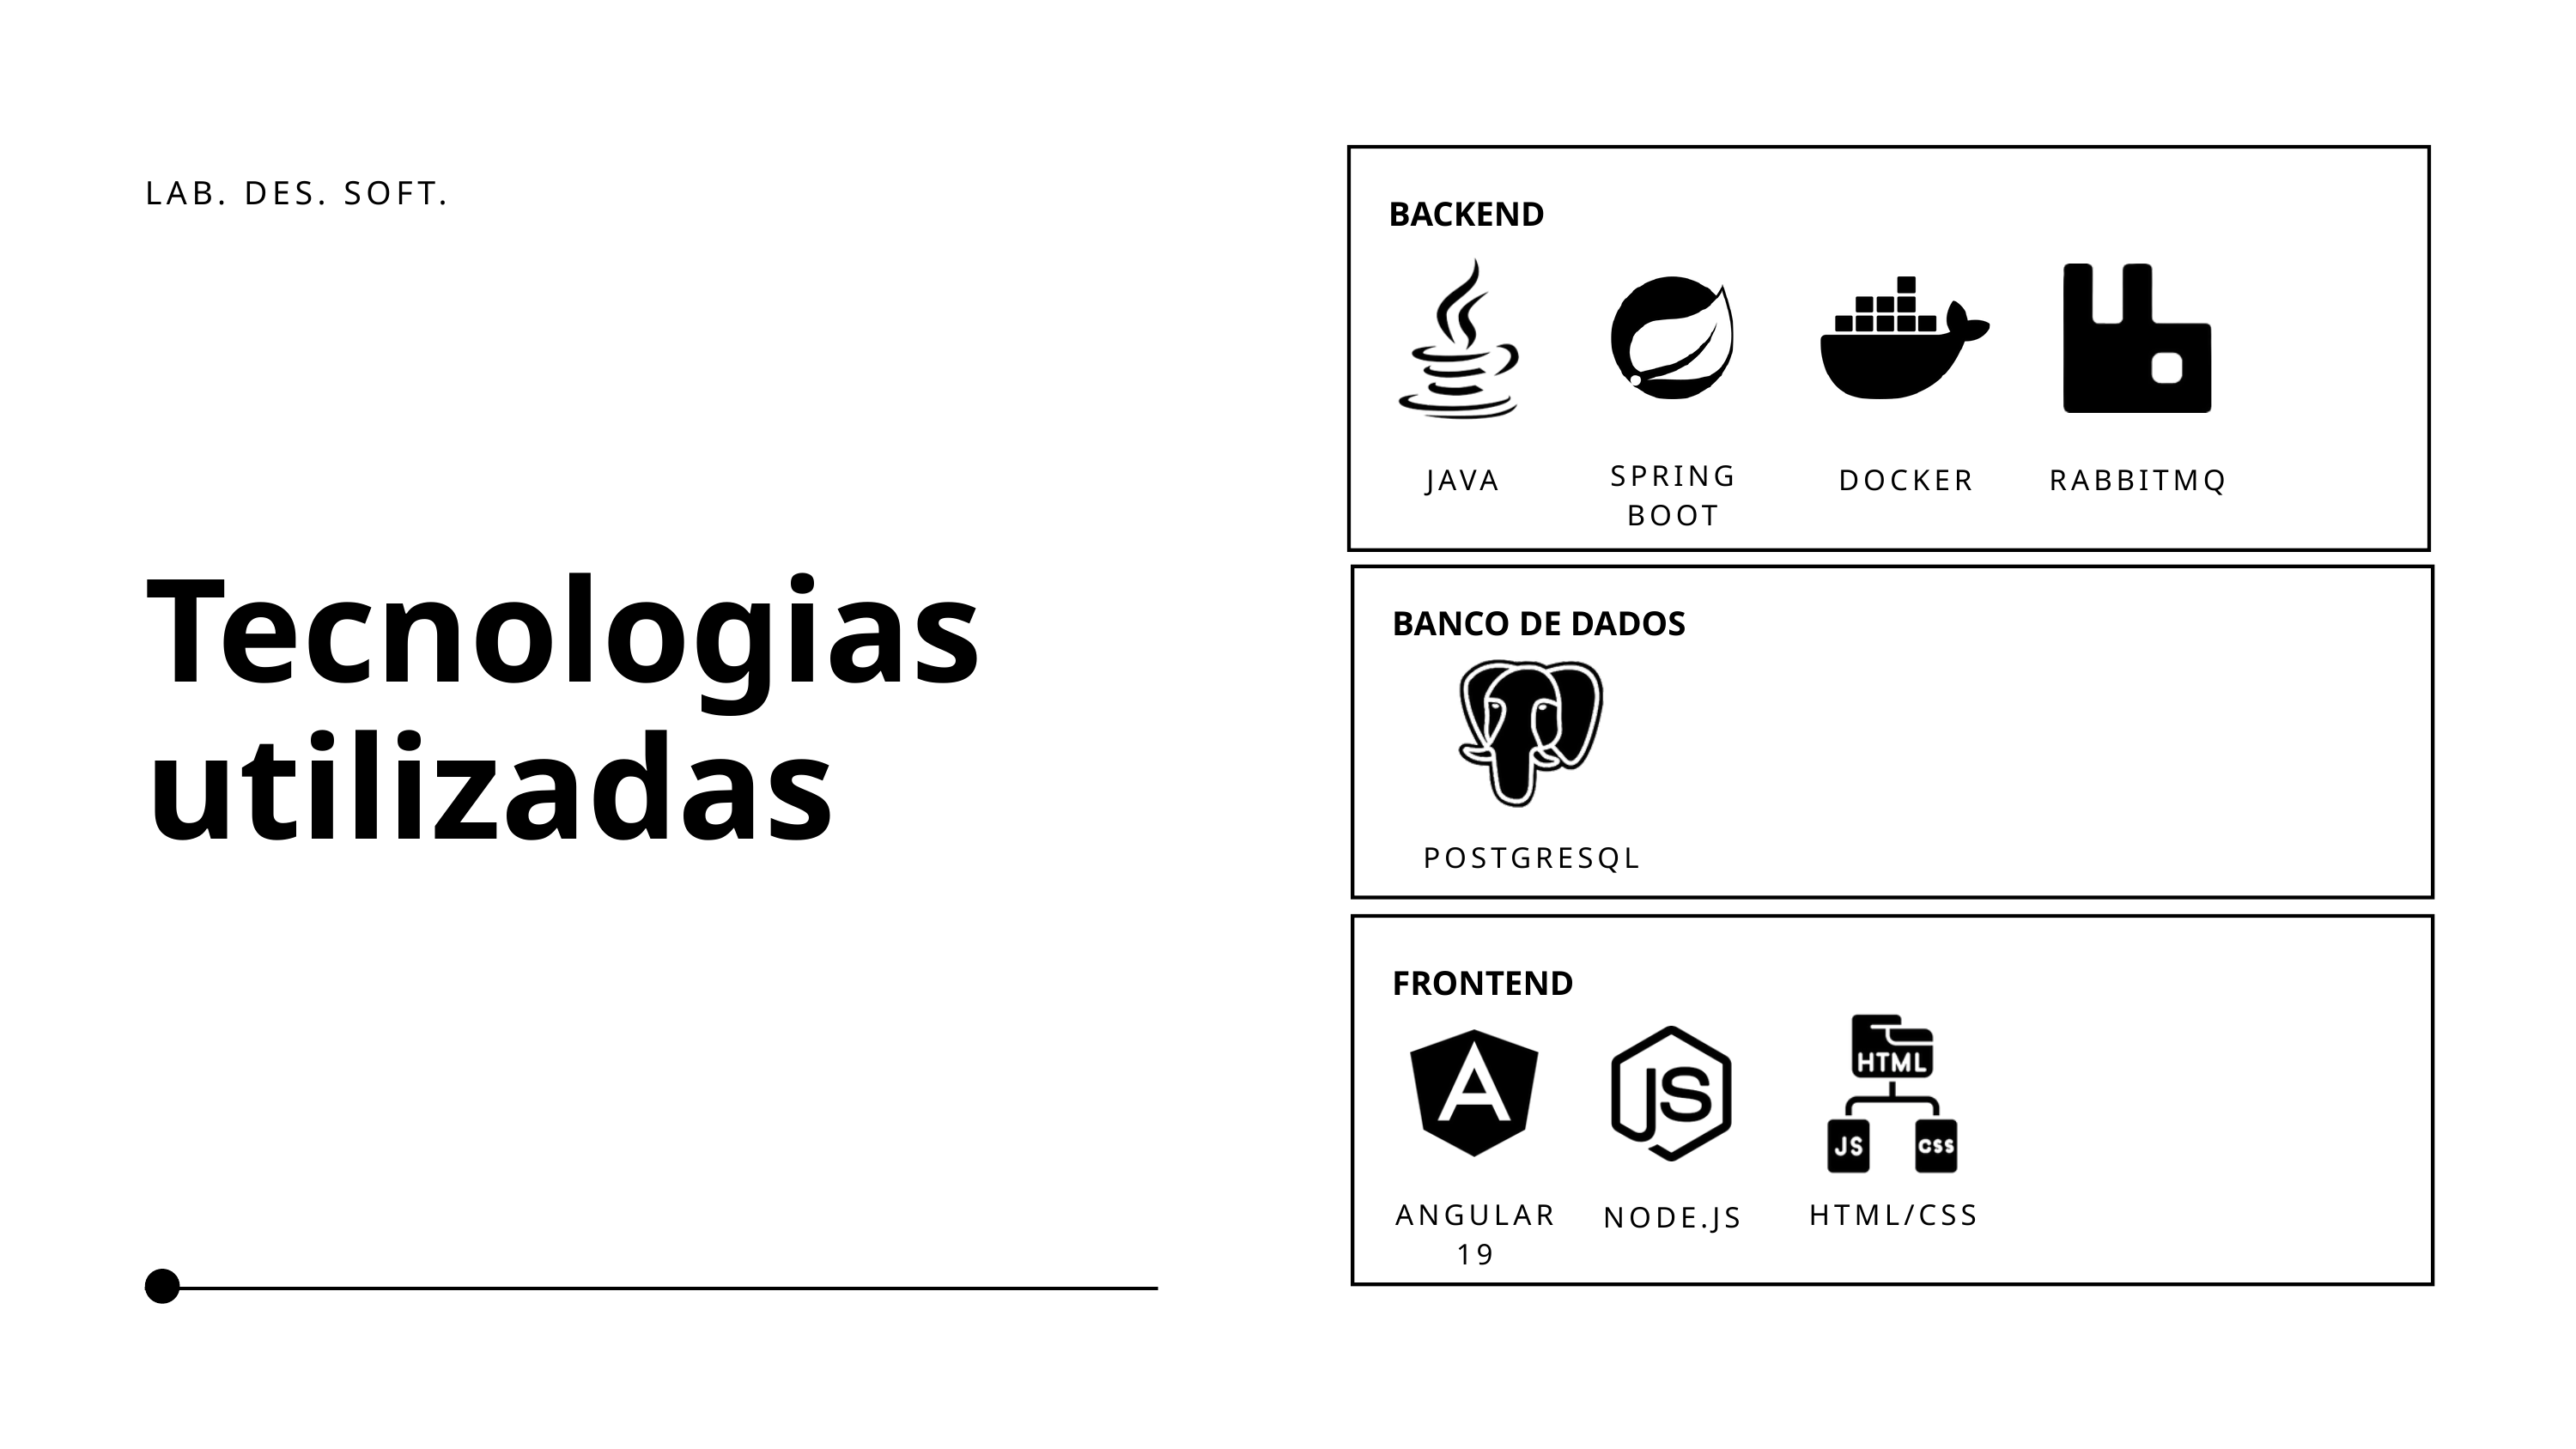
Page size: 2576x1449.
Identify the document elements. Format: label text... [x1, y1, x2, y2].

text_box LAB. DES. SOFT. [144, 166, 904, 212]
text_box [1350, 913, 2435, 1287]
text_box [1350, 564, 2435, 900]
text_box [144, 1268, 1158, 1304]
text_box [1346, 144, 2432, 553]
text_box Tecnologias utilizadas [144, 553, 1463, 869]
